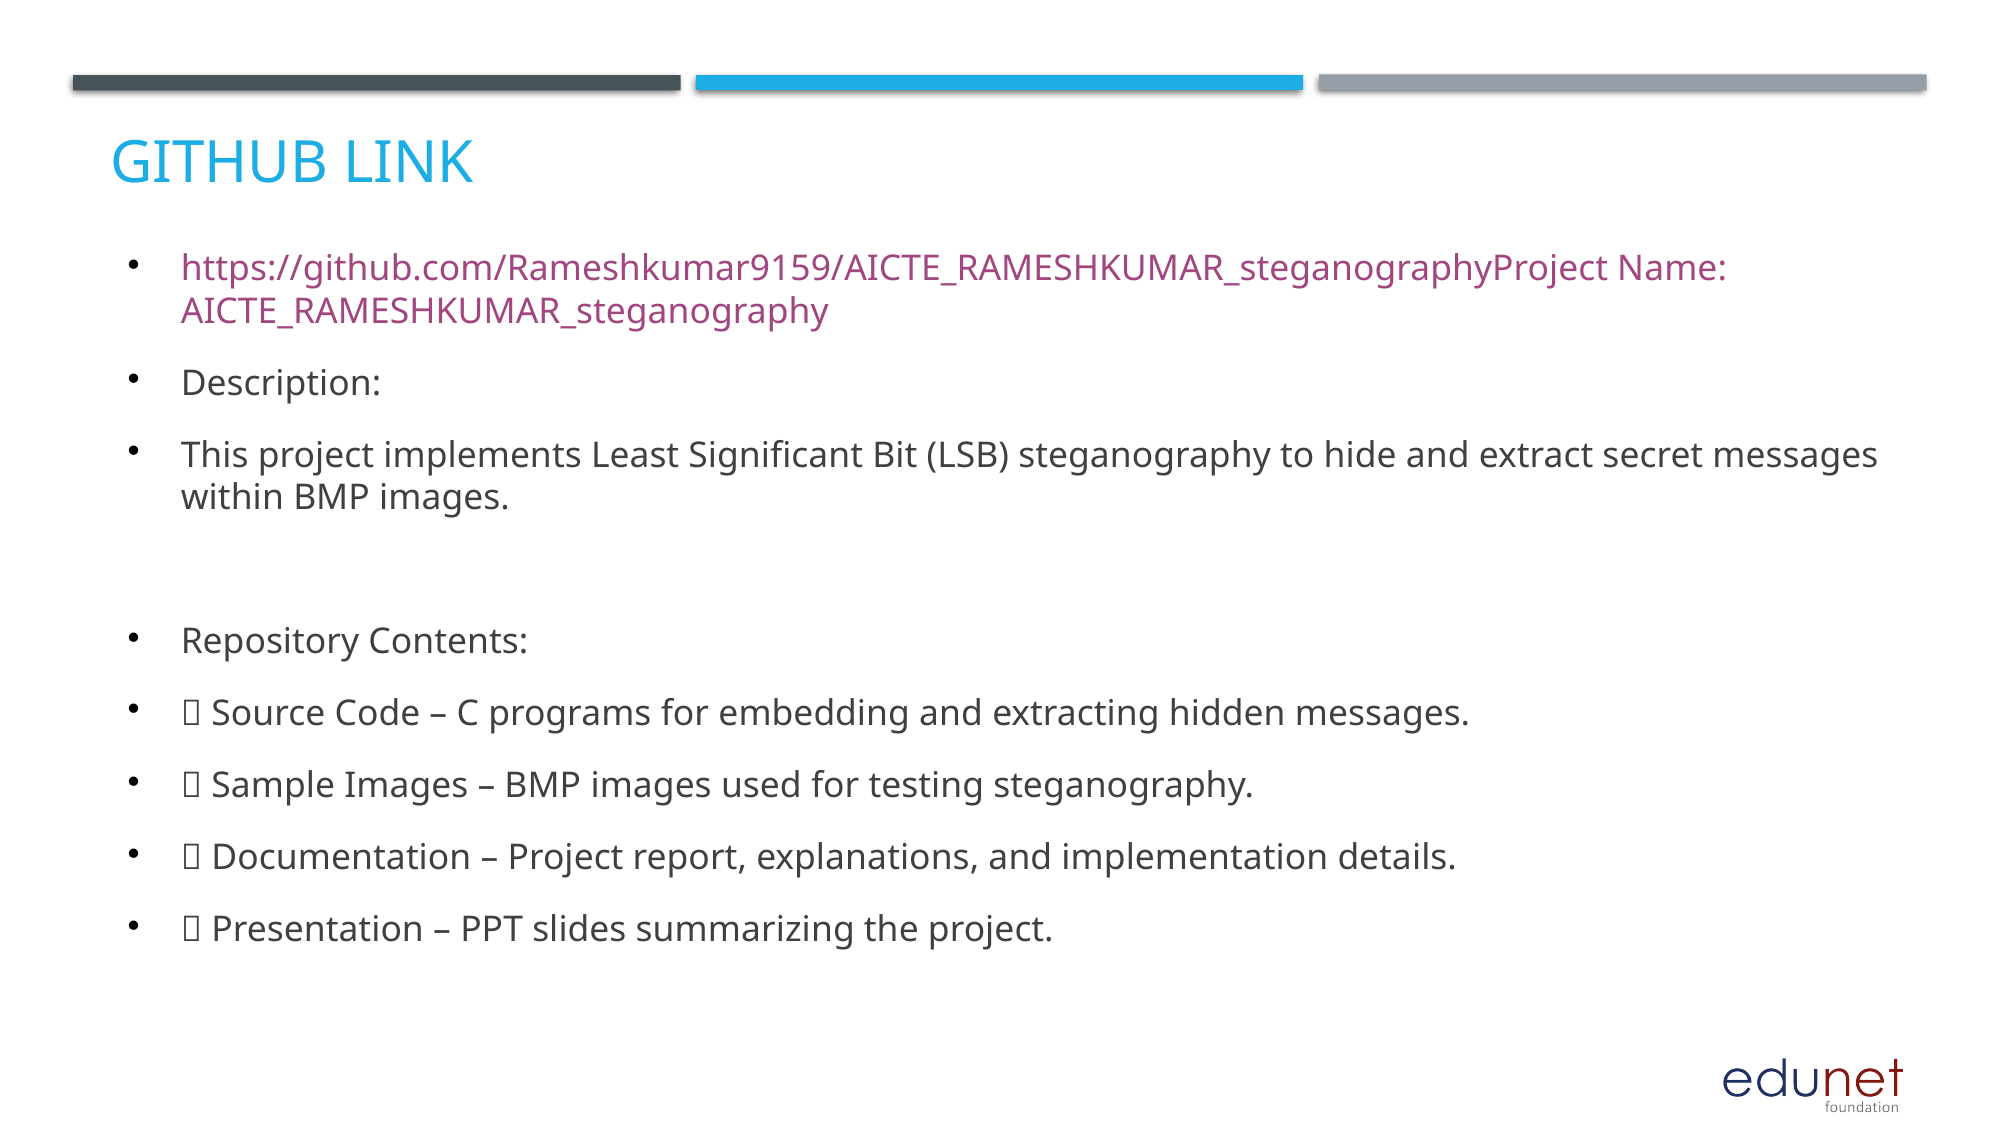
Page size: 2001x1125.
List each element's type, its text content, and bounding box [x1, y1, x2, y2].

text_box https://github.com/Rameshkumar9159/AICTE_RAMESHKUMAR_steganographyProject Name: AICTE_RAMESHKUMAR_steganography Description: This project implements Least Significant Bit (LSB) steganography to hide and extract secret messages within BMP images. Repository Contents: 📂 Source Code – C programs for embedding and extracting hidden messages. 📂 Sample Images – BMP images used for testing steganography. 📂 Documentation – Project report, explanations, and implementation details. 📂 Presentation – PPT slides summarizing the project. [95, 213, 1905, 981]
picture [1719, 1056, 1905, 1116]
text_box GitHub Link [95, 115, 1905, 202]
